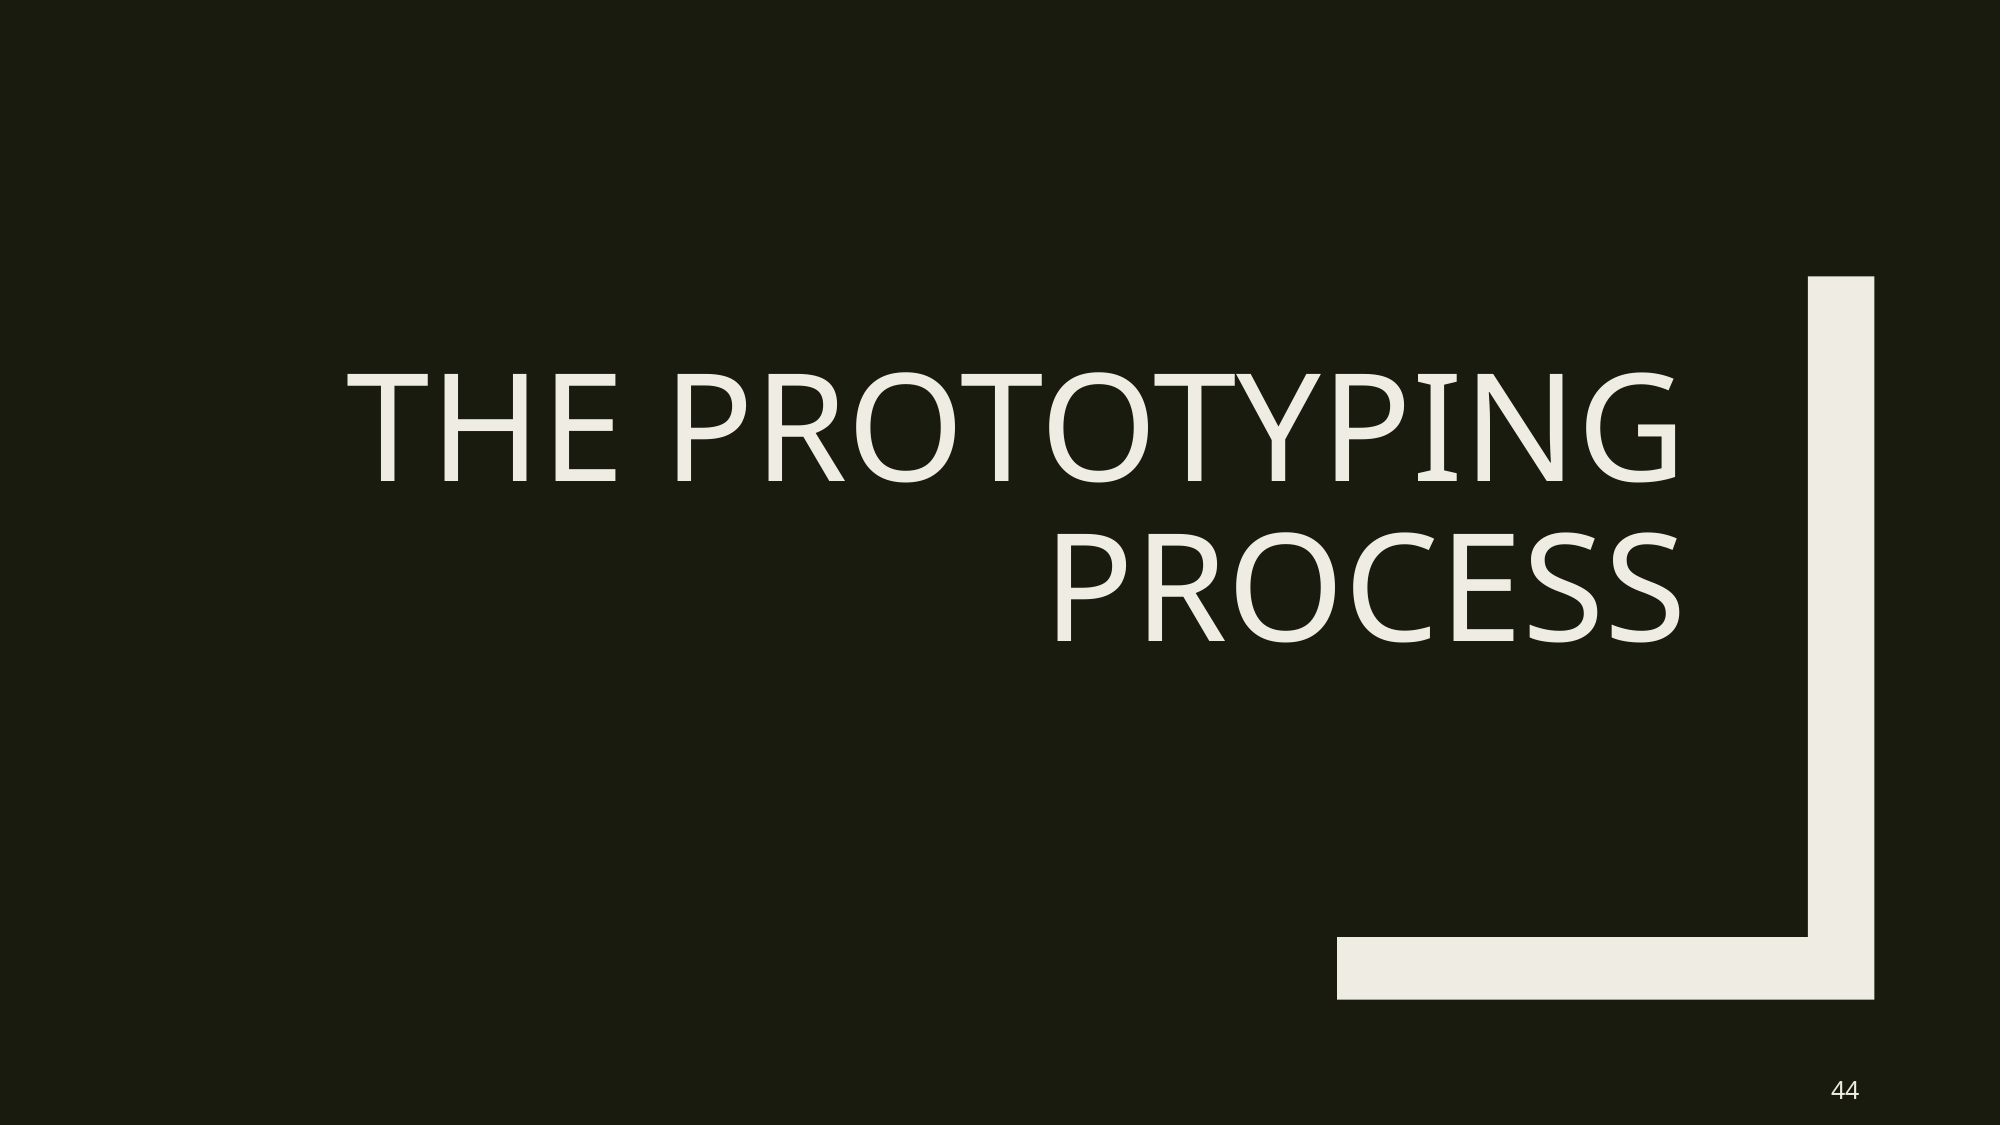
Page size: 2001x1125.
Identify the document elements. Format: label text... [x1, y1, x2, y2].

slide_number 44 [1612, 1058, 1875, 1125]
title The Prototyping Process [125, 213, 1703, 682]
